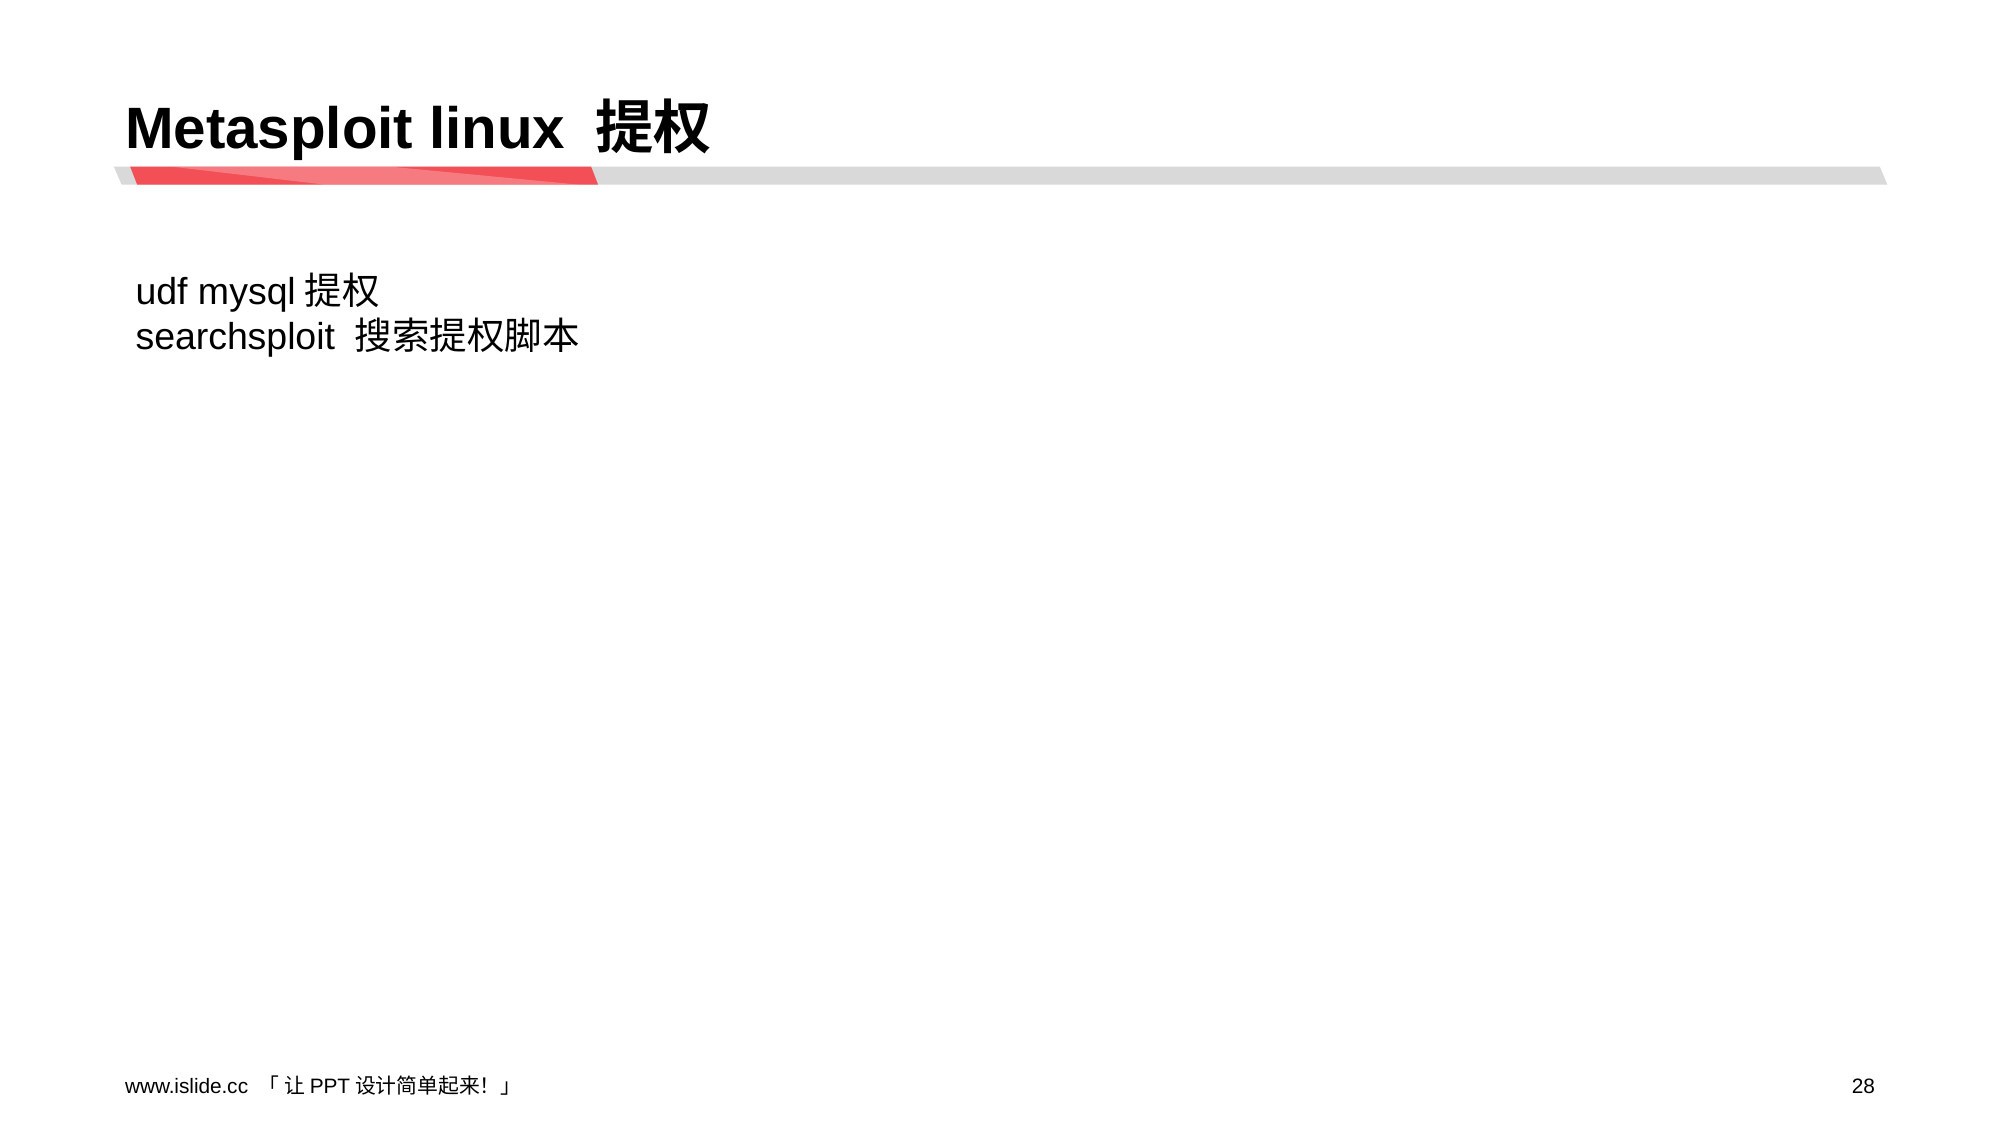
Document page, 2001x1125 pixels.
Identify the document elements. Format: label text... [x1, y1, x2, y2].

text_box udf mysql提权 searchsploit 搜索提权脚本 [120, 259, 1890, 365]
slide_number 28 [1412, 1068, 1890, 1103]
title Metasploit linux 提权 [109, 0, 1890, 169]
footer www.islide.cc 「 让PPT设计简单起来！」 [109, 1068, 790, 1103]
